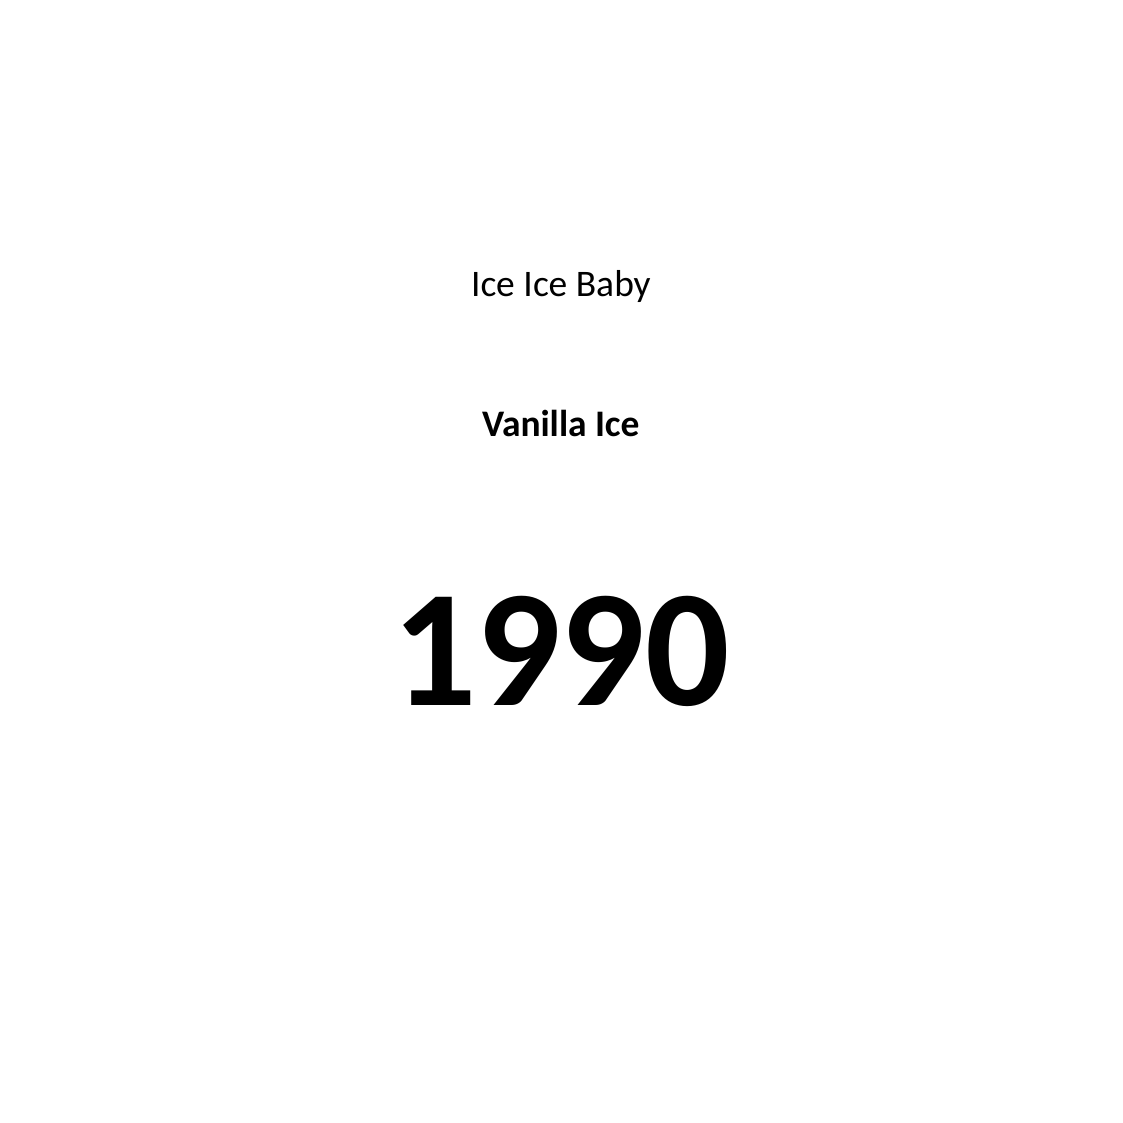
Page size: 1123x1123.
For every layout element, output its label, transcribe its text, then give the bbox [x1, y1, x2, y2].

text_box Ice Ice Baby Vanilla Ice 1990 [58, 206, 1063, 747]
